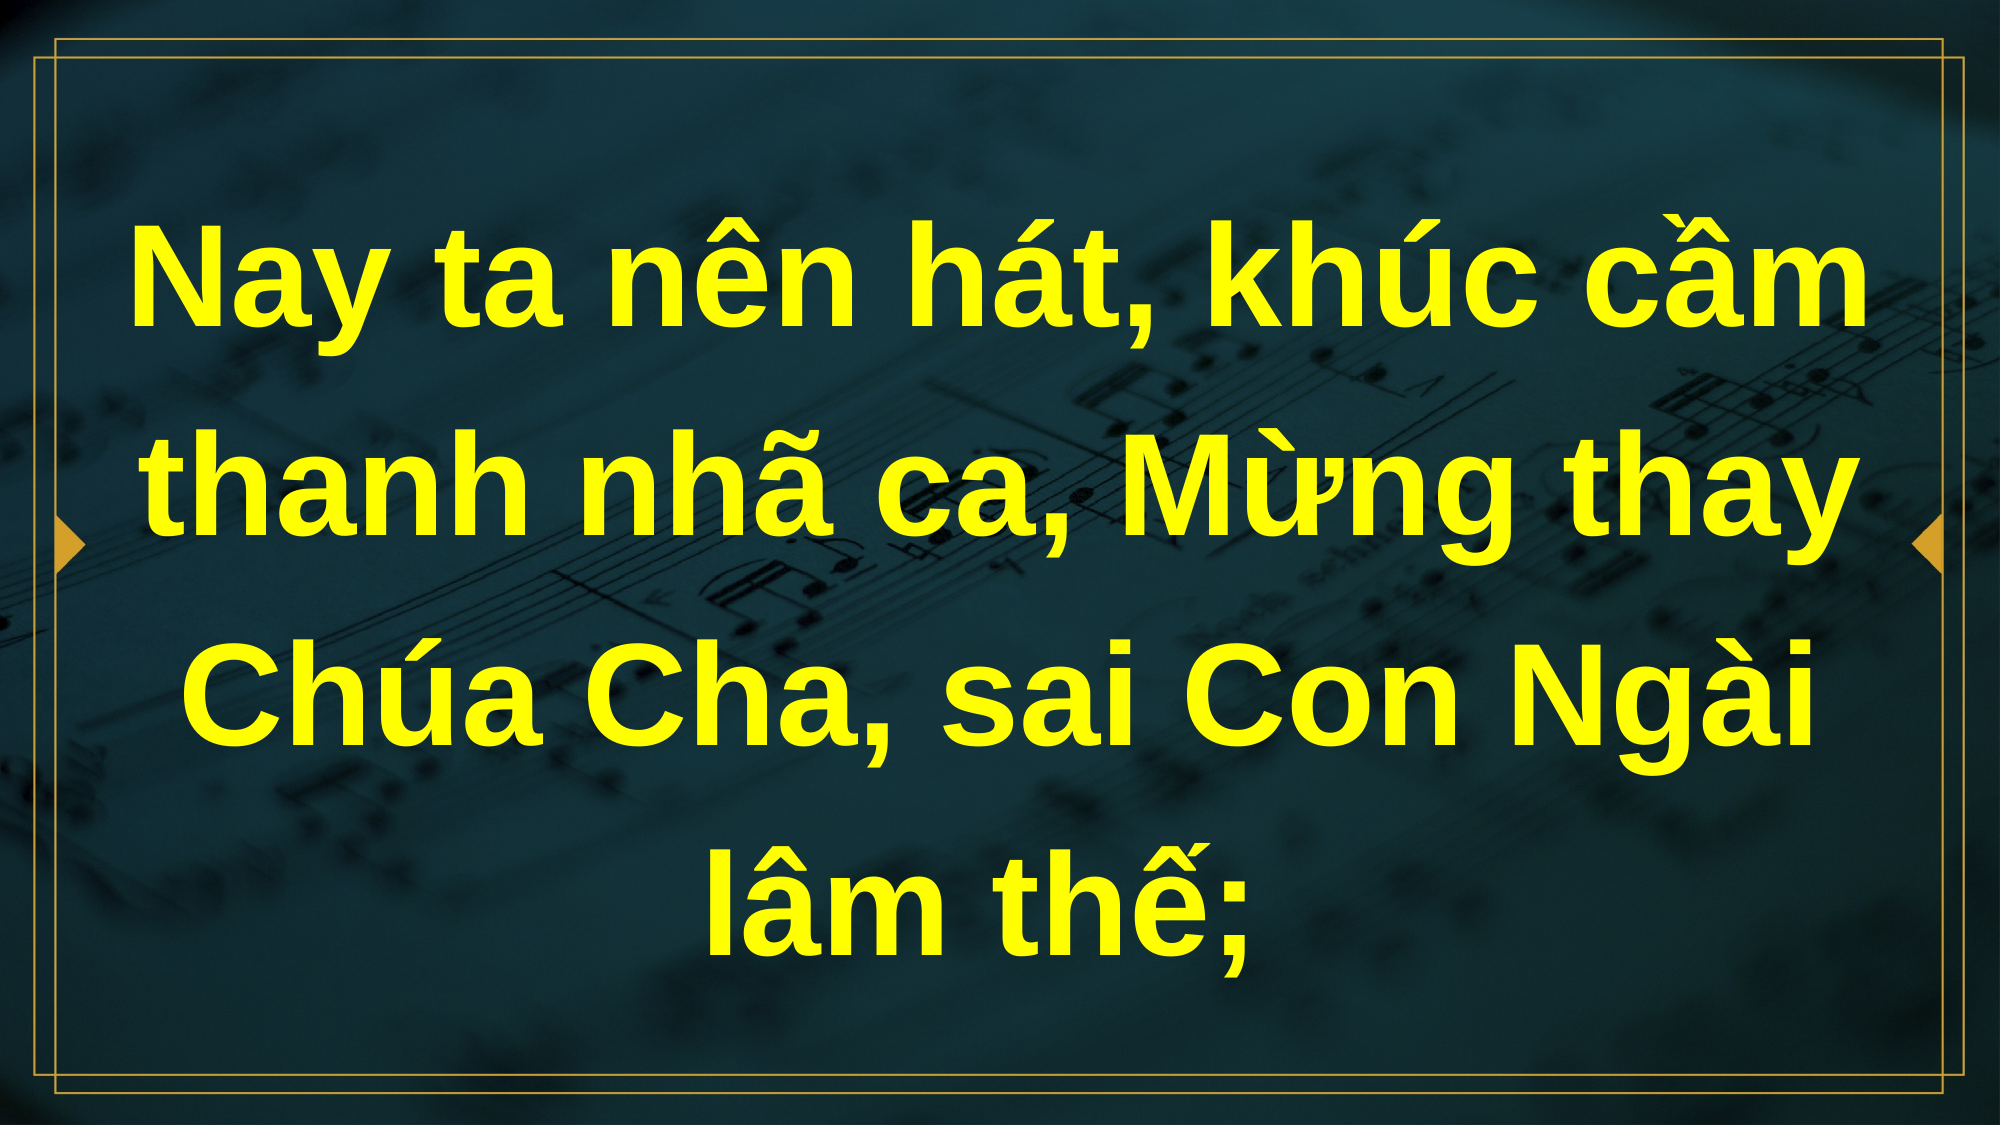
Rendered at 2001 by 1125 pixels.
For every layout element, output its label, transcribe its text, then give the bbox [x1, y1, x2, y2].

title Nay ta nên hát, khúc cầm thanh nhã ca, Mừng thay Chúa Cha, sai Con Ngài lâm thế; [55, 53, 1945, 1077]
picture [0, 0, 2000, 1125]
